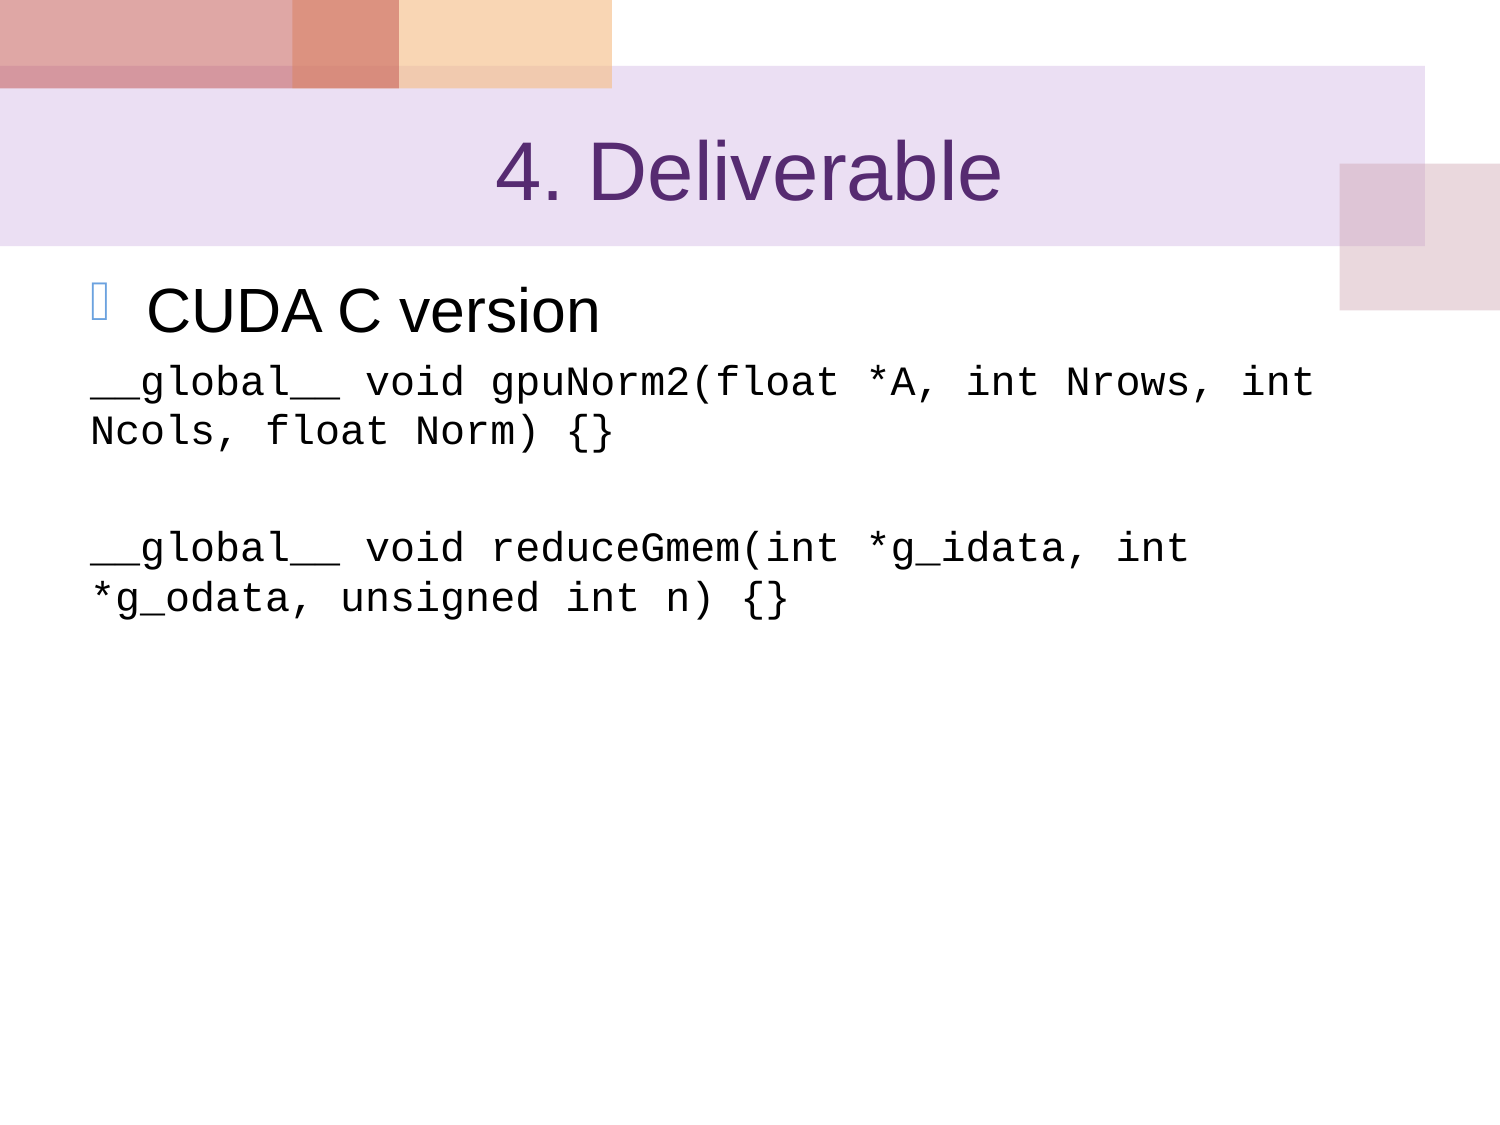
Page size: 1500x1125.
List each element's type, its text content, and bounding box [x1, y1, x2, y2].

list CUDA C version __global__ void gpuNorm2(float *A, int Nrows, int Ncols, float Norm) {} __global__ void reduceGmem(int *g_idata, int *g_odata, unsigned int n) {} [75, 262, 1425, 1005]
title 4. Deliverable [75, 88, 1425, 247]
